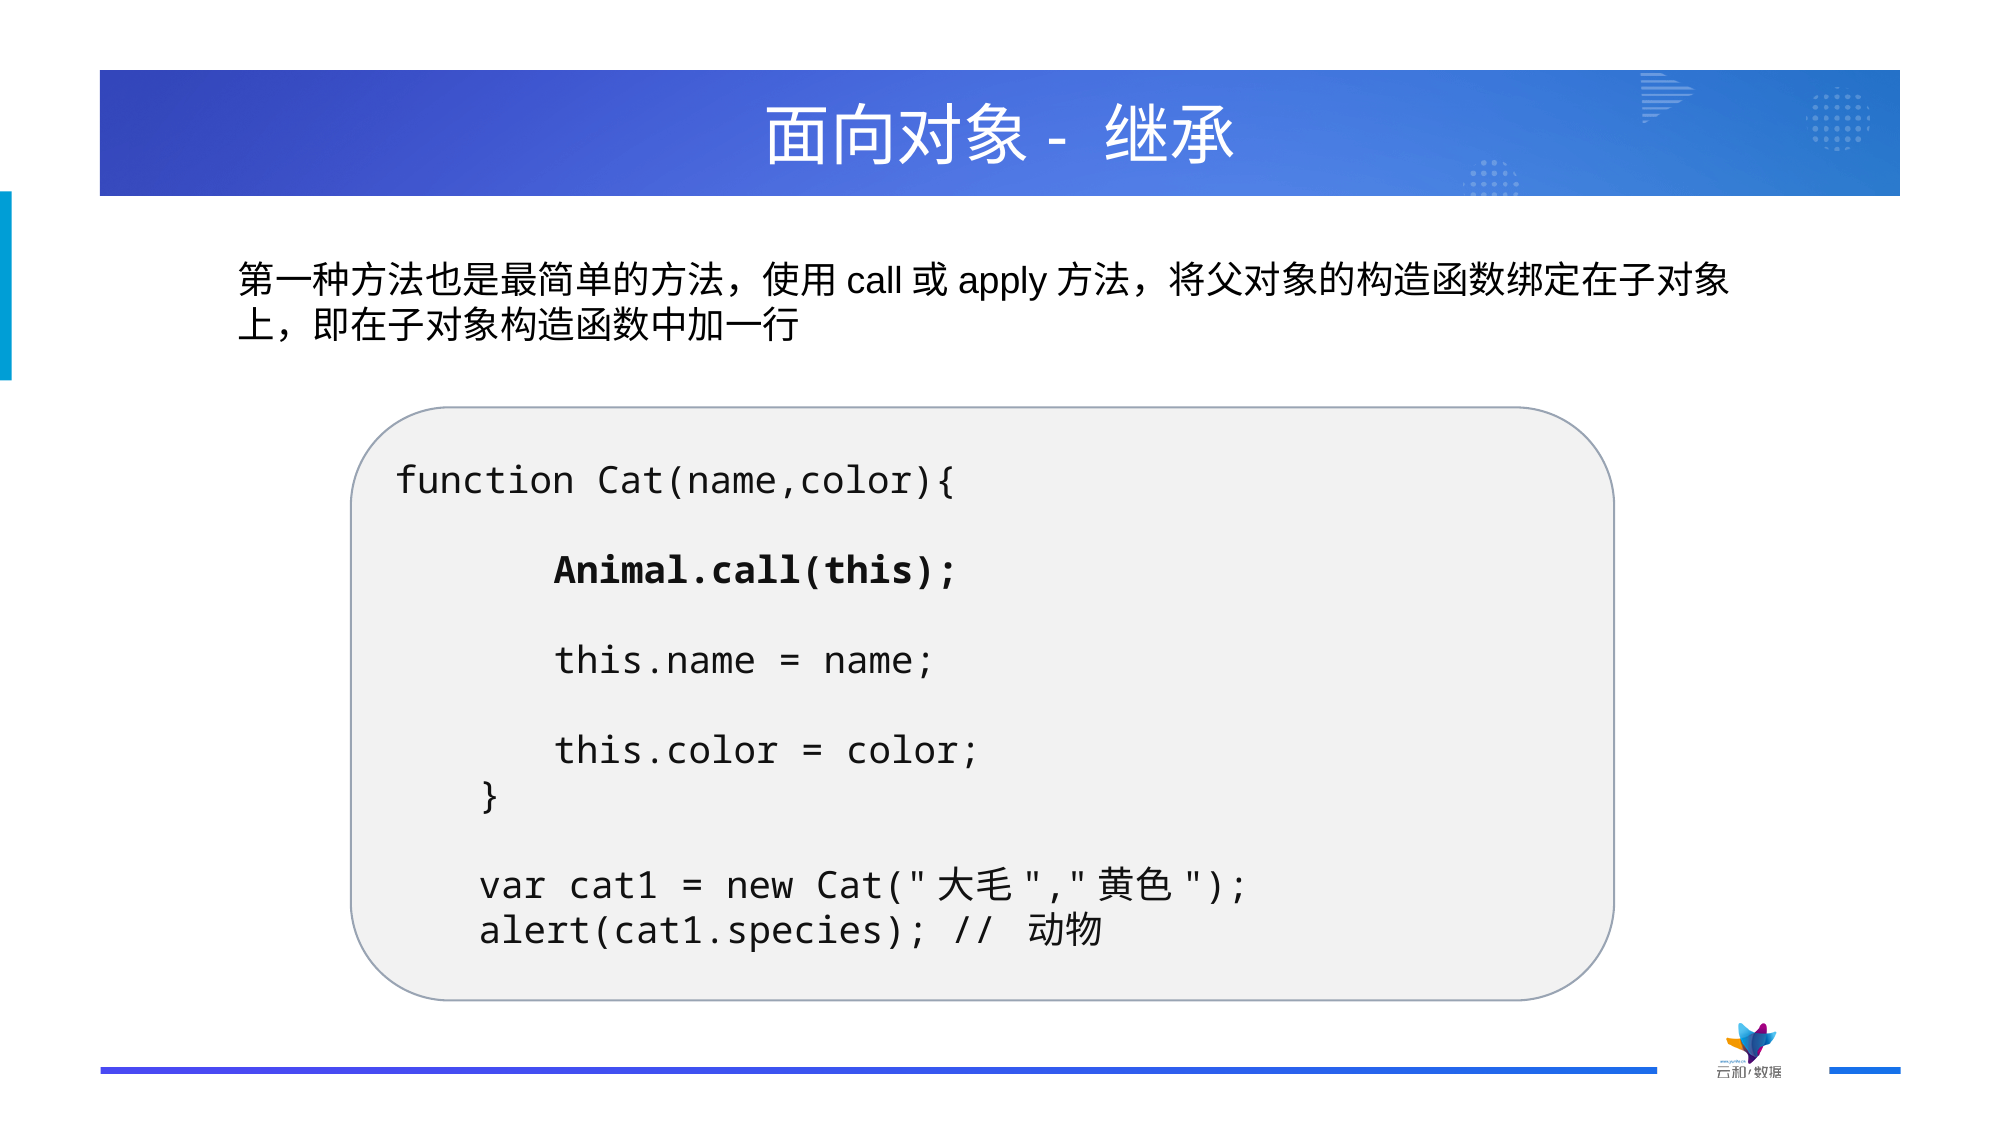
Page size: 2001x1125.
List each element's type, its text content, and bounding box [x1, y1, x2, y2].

text_box 第一种方法也是最简单的方法，使用call或apply方法，将父对象的构造函数绑定在子对象上，即在子对象构造函数中加一行 [222, 249, 1781, 354]
text_box [0, 191, 12, 381]
title 面向对象- 继承 [99, 70, 1900, 197]
text_box function Cat(name,color){ Animal.call(this); this.name = name; this.color = color; } var cat1 = new Cat("大毛","黄色"); alert(cat1.species); // 动物 [349, 406, 1616, 1002]
picture [100, 1023, 1901, 1078]
